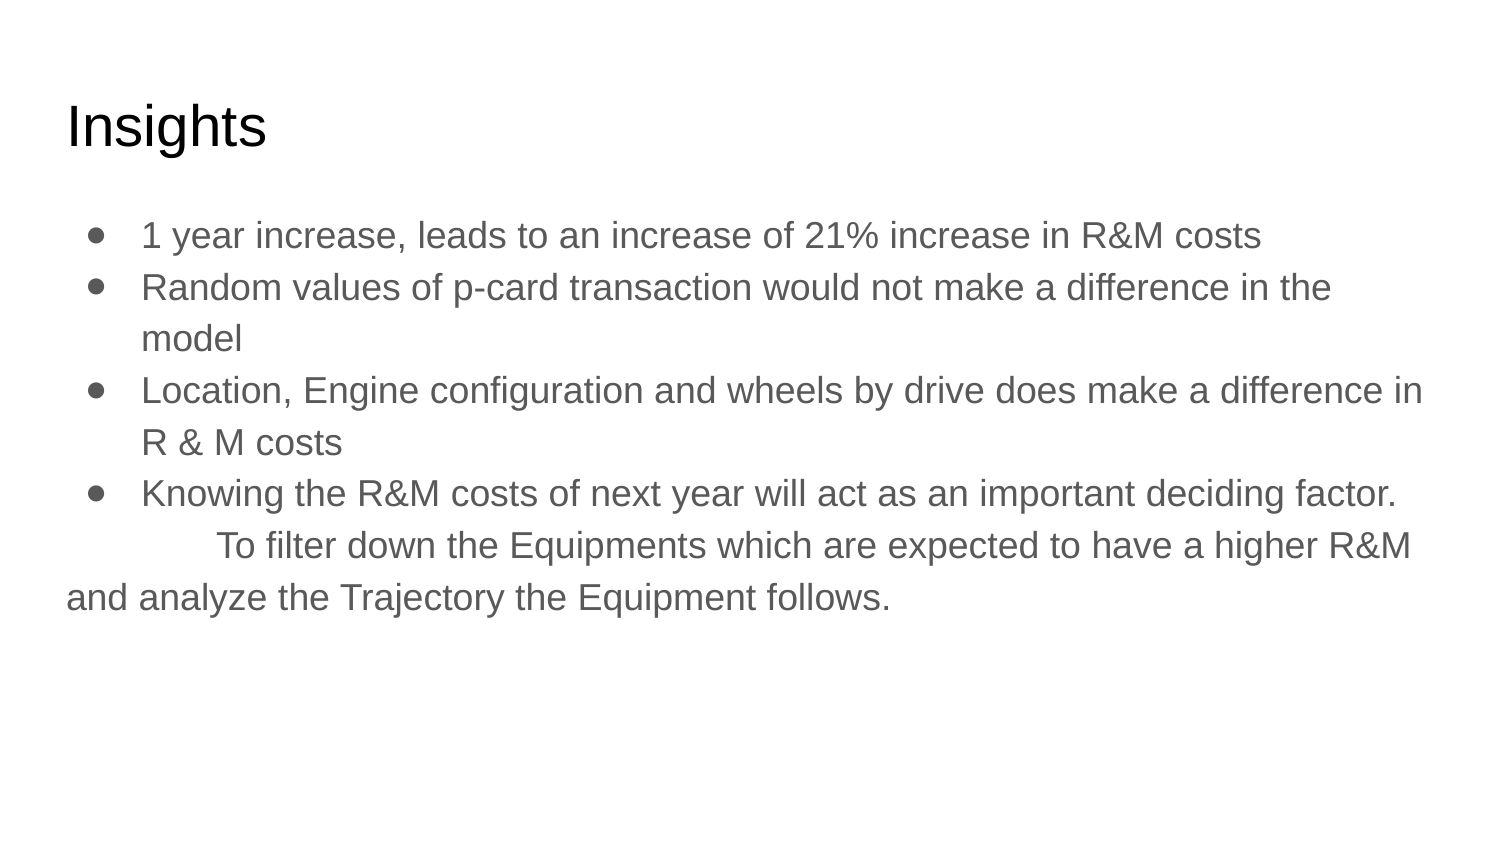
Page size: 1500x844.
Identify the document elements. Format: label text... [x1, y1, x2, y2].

title Insights [51, 72, 1449, 167]
list 1 year increase, leads to an increase of 21% increase in R&M costs Random values of p-card transaction would not make a difference in the model Location, Engine configuration and wheels by drive does make a difference in R & M costs Knowing the R&M costs of next year will act as an important deciding factor. To filter down the Equipments which are expected to have a higher R&M and analyze the Trajectory the Equipment follows. [51, 189, 1449, 750]
